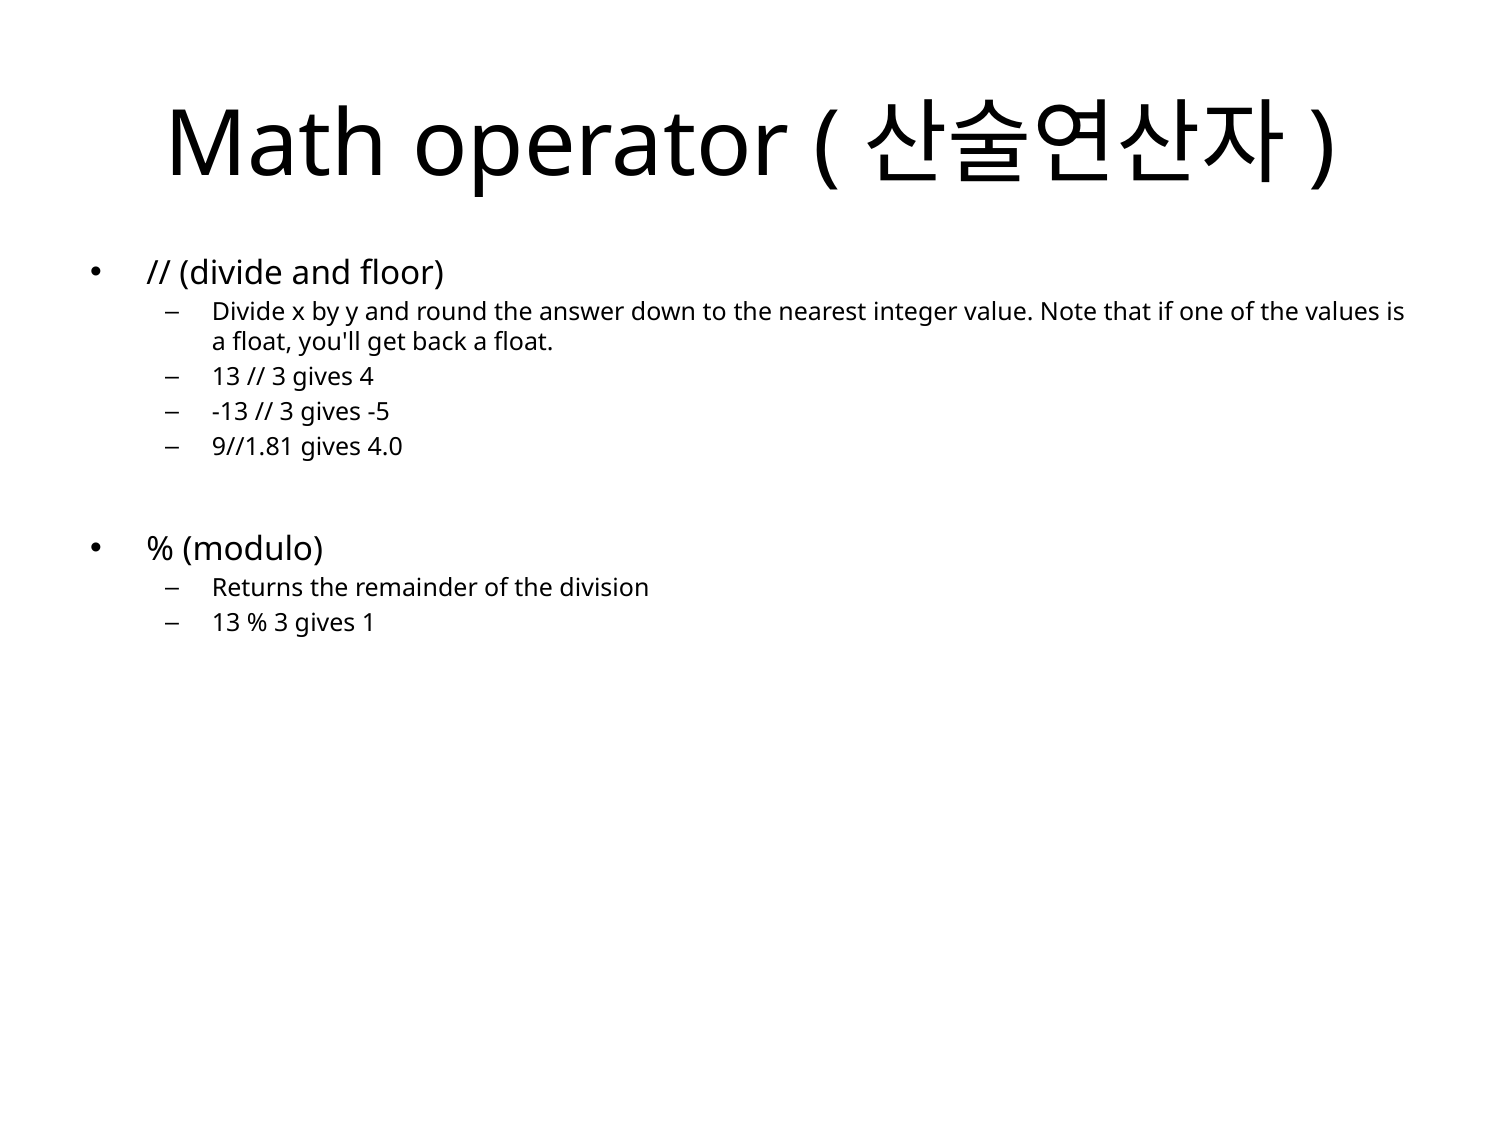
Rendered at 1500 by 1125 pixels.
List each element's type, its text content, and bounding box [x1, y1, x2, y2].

title Math operator (산술연산자) [75, 45, 1425, 233]
list // (divide and floor) Divide x by y and round the answer down to the nearest integer value. Note that if one of the values is a float, you'll get back a float. 13 // 3 gives 4 -13 // 3 gives -5 9//1.81 gives 4.0 % (modulo) Returns the remainder of the division 13 % 3 gives 1 [75, 243, 1425, 1071]
